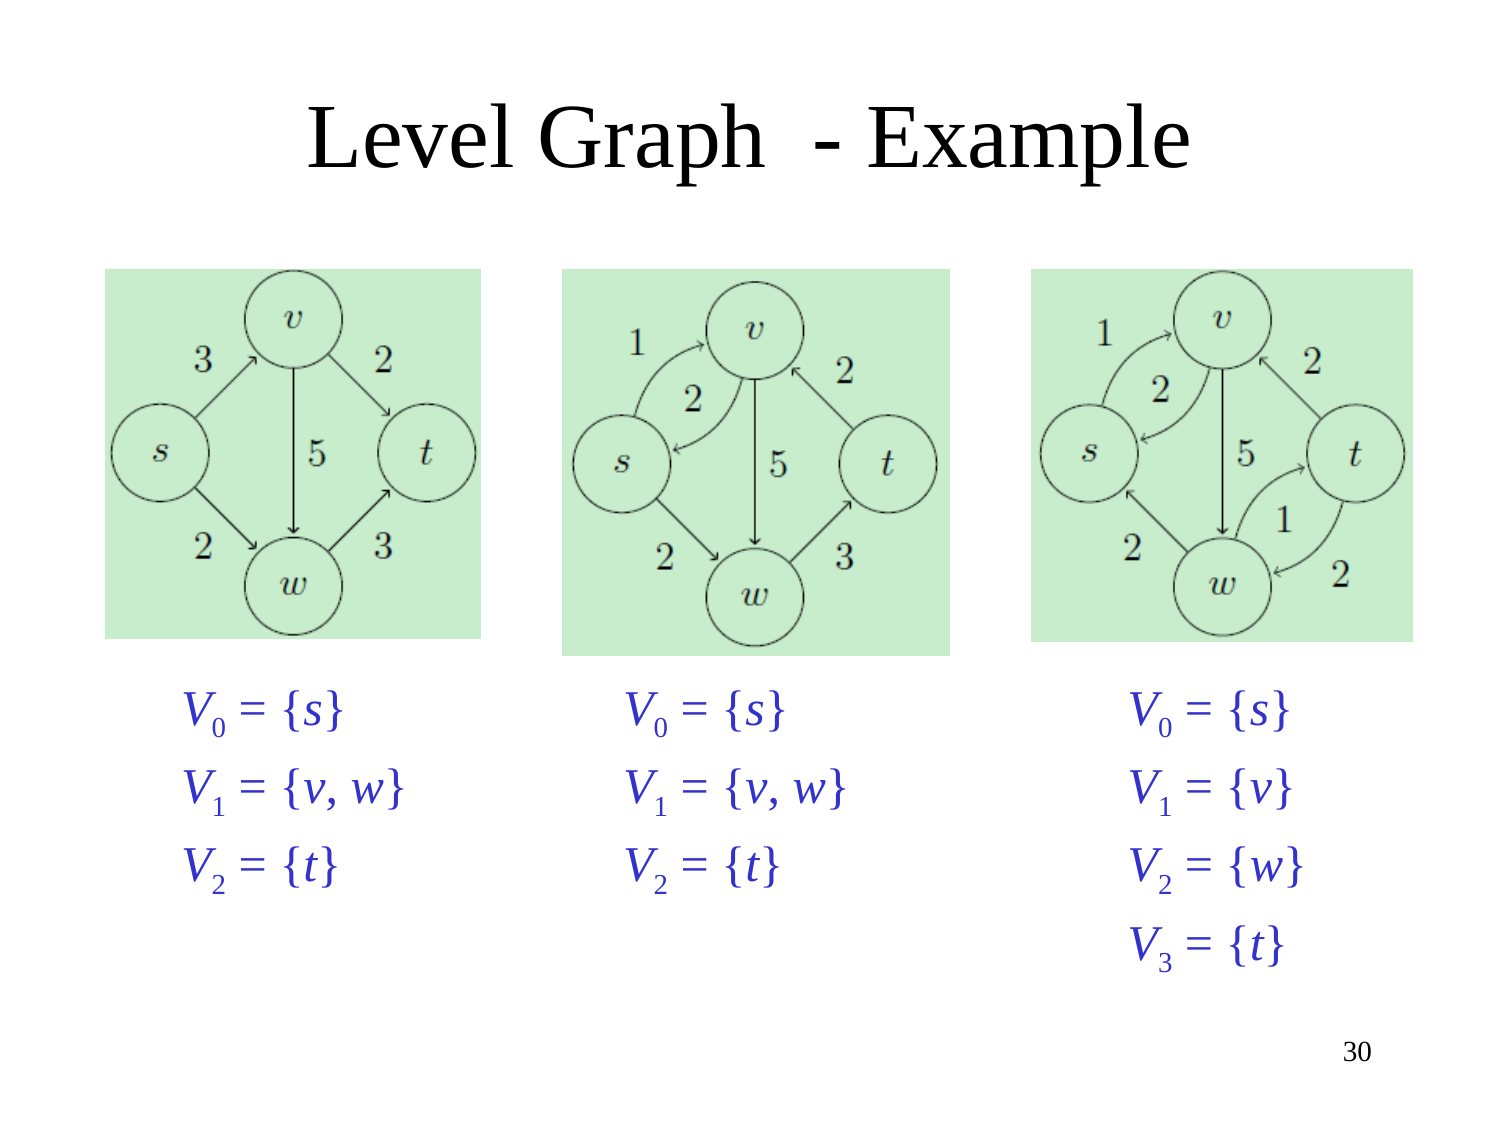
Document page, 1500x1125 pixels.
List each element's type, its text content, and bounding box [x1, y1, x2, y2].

text_box V0 = {s} V1 = {v, w} V2 = {t} [608, 667, 865, 908]
text_box V0 = {s} V1 = {v, w} V2 = {t} [166, 667, 423, 908]
text_box V0 = {s} V1 = {v} V2 = {w} V3 = {t} [1112, 667, 1323, 986]
picture [105, 269, 481, 639]
picture [562, 269, 951, 656]
picture [1030, 269, 1413, 642]
slide_number 30 [1074, 1024, 1388, 1101]
title Level Graph - Example [112, 37, 1388, 226]
